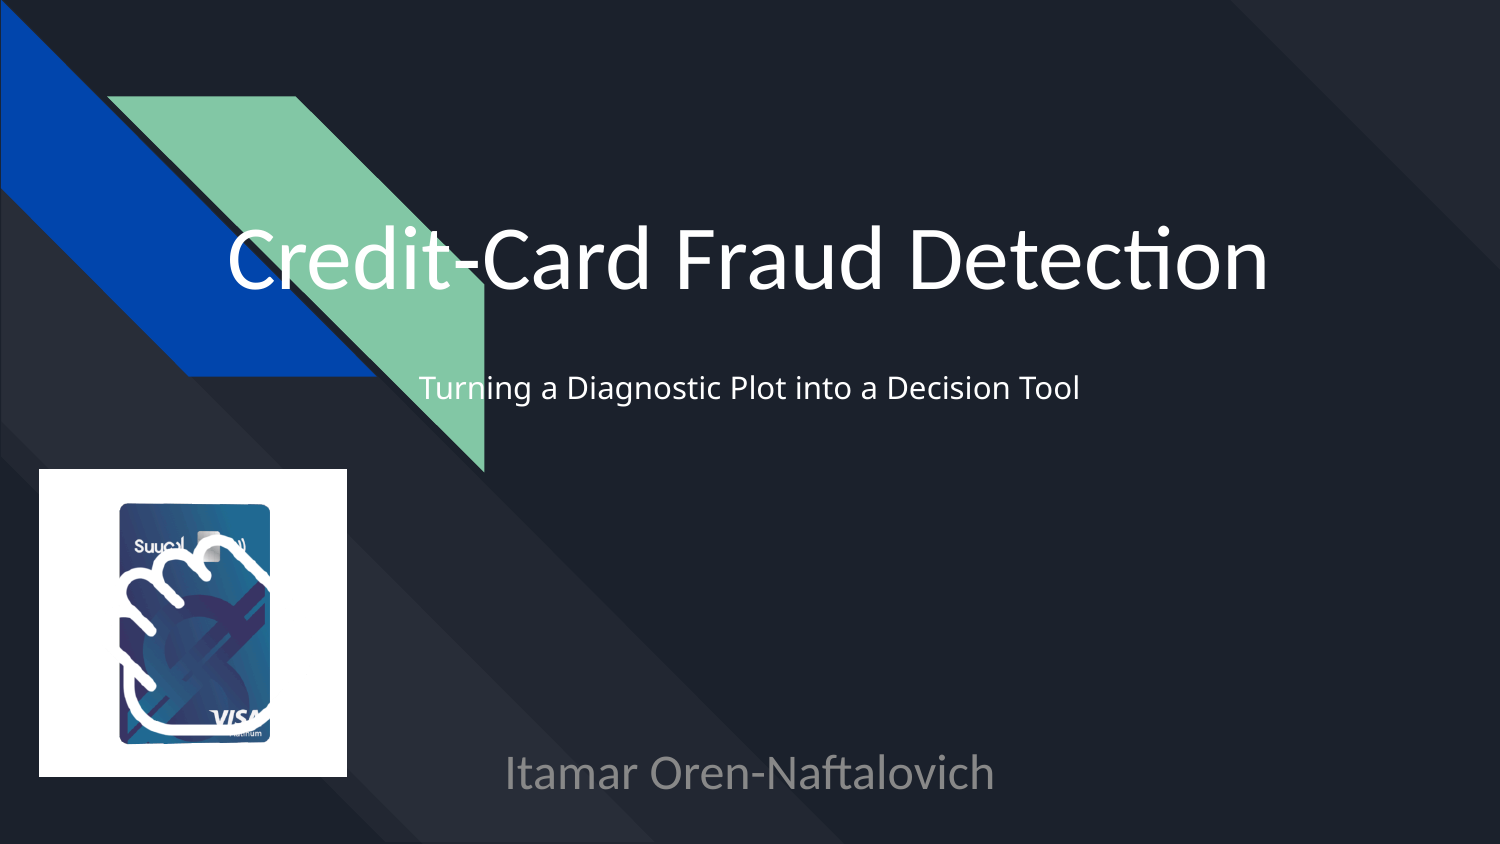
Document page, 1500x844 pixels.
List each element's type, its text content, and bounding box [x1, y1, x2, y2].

subtitle Turning a Diagnostic Plot into a Decision Tool [225, 360, 1275, 452]
text_box Itamar Oren-Naftalovich [379, 724, 1121, 815]
picture [39, 469, 370, 800]
title Credit‑Card Fraud Detection [112, 162, 1388, 343]
